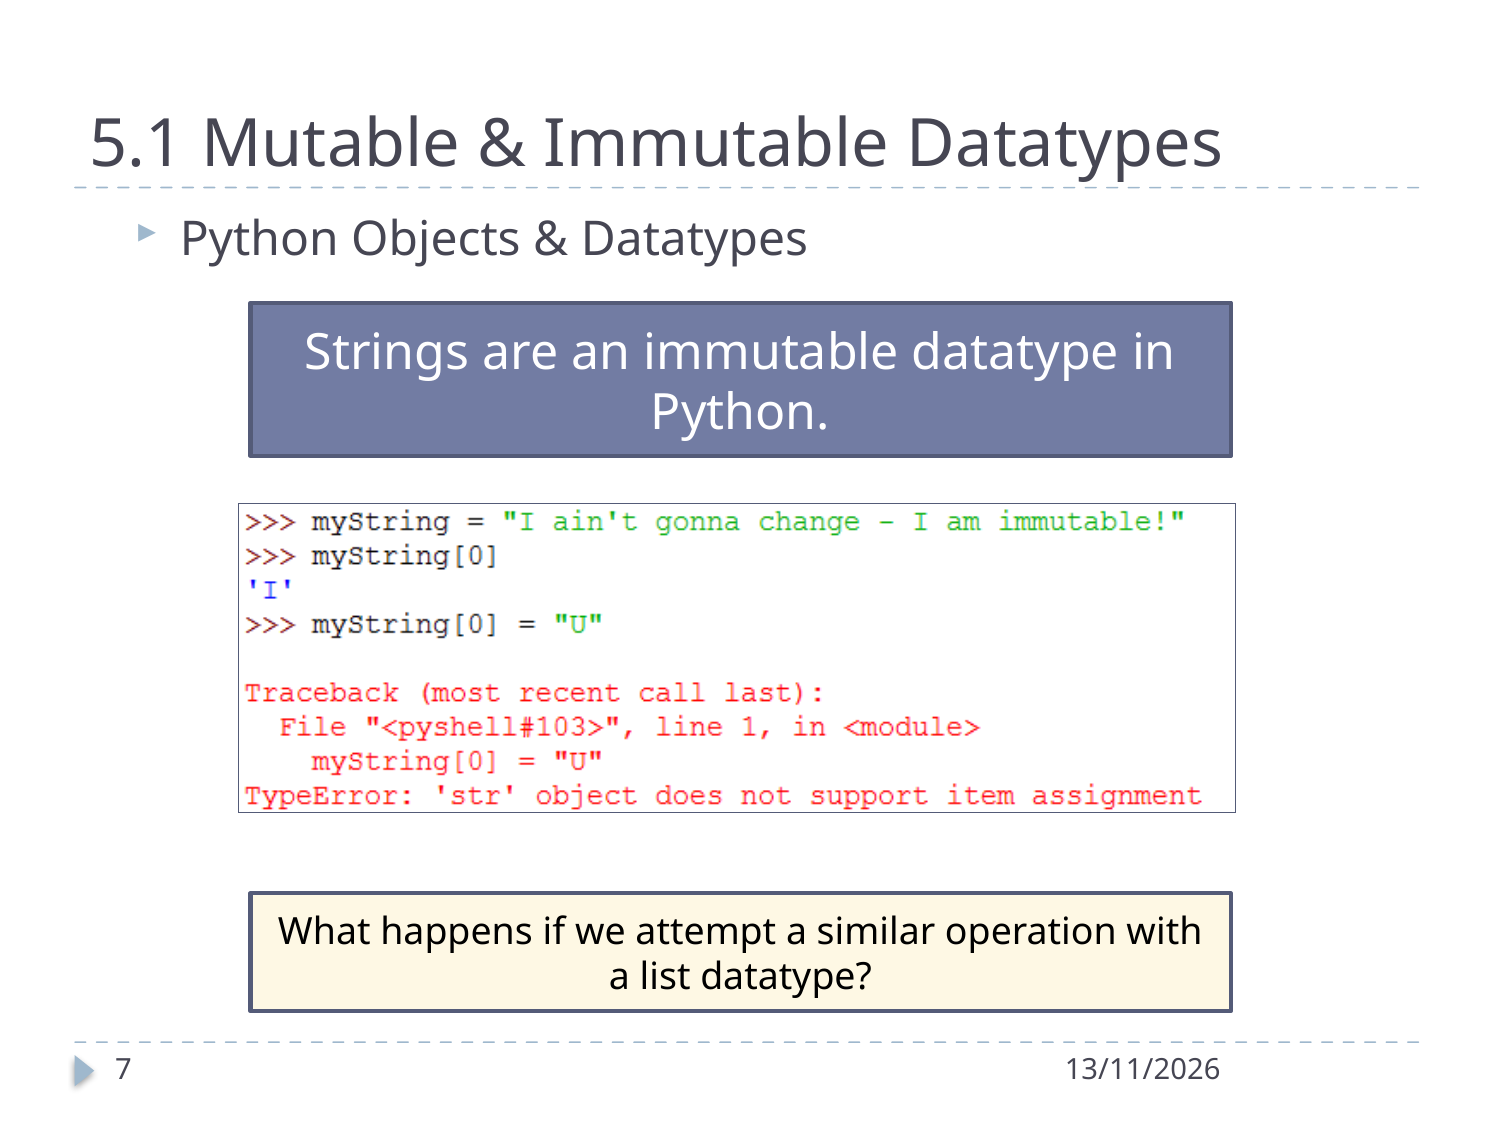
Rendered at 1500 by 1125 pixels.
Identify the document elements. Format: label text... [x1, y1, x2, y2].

text_box 7 [100, 1042, 426, 1103]
picture [238, 503, 1236, 813]
text_box 5.1 Mutable & Immutable Datatypes [75, 24, 1425, 188]
text_box Strings are an immutable datatype in Python. [248, 301, 1233, 458]
text_box Python Objects & Datatypes [75, 200, 1425, 1010]
text_box What happens if we attempt a similar operation with a list datatype? [248, 891, 1233, 1013]
text_box 21/10/2022 [1050, 1042, 1426, 1103]
